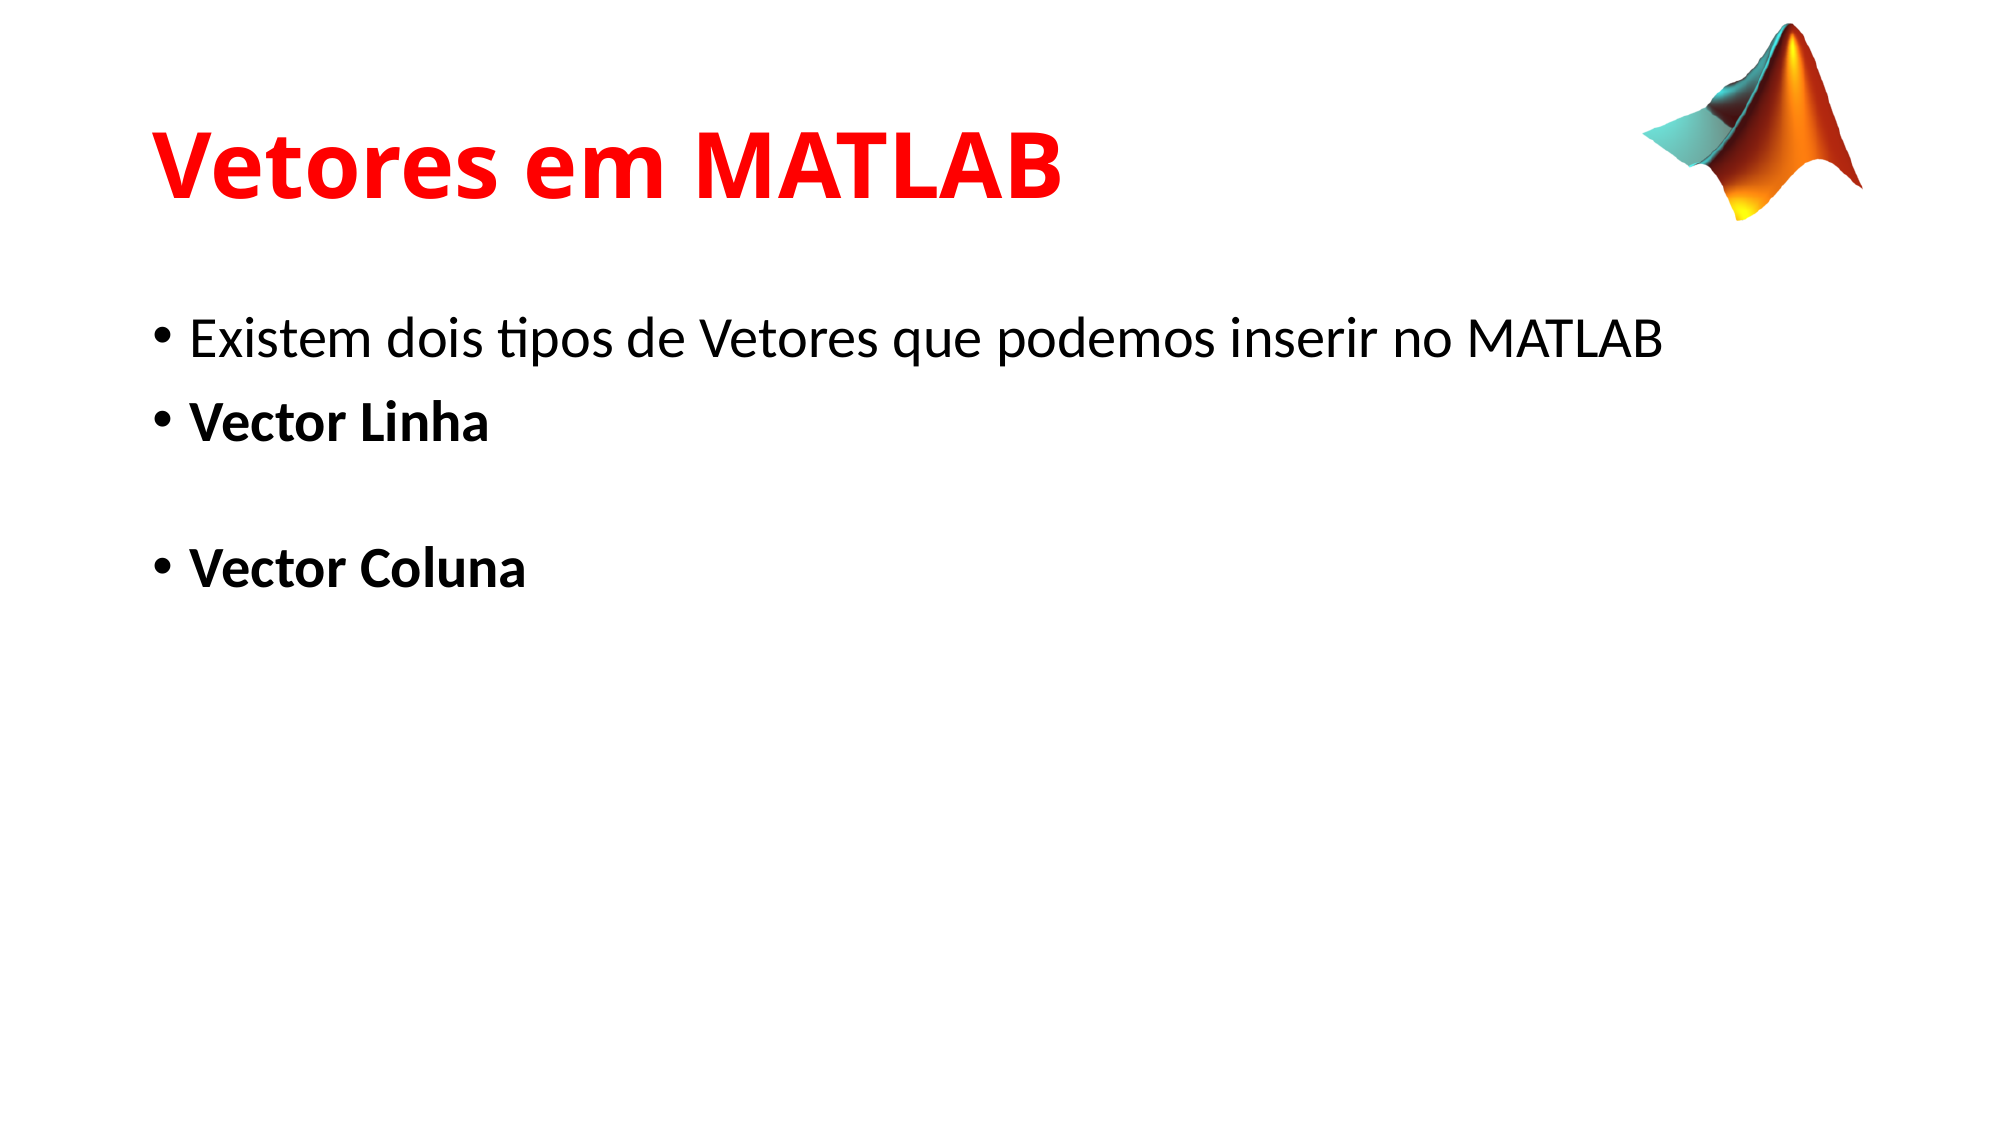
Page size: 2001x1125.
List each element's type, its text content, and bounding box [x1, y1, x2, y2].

picture [1642, 22, 1863, 221]
title Vetores em MATLAB [137, 59, 1863, 278]
